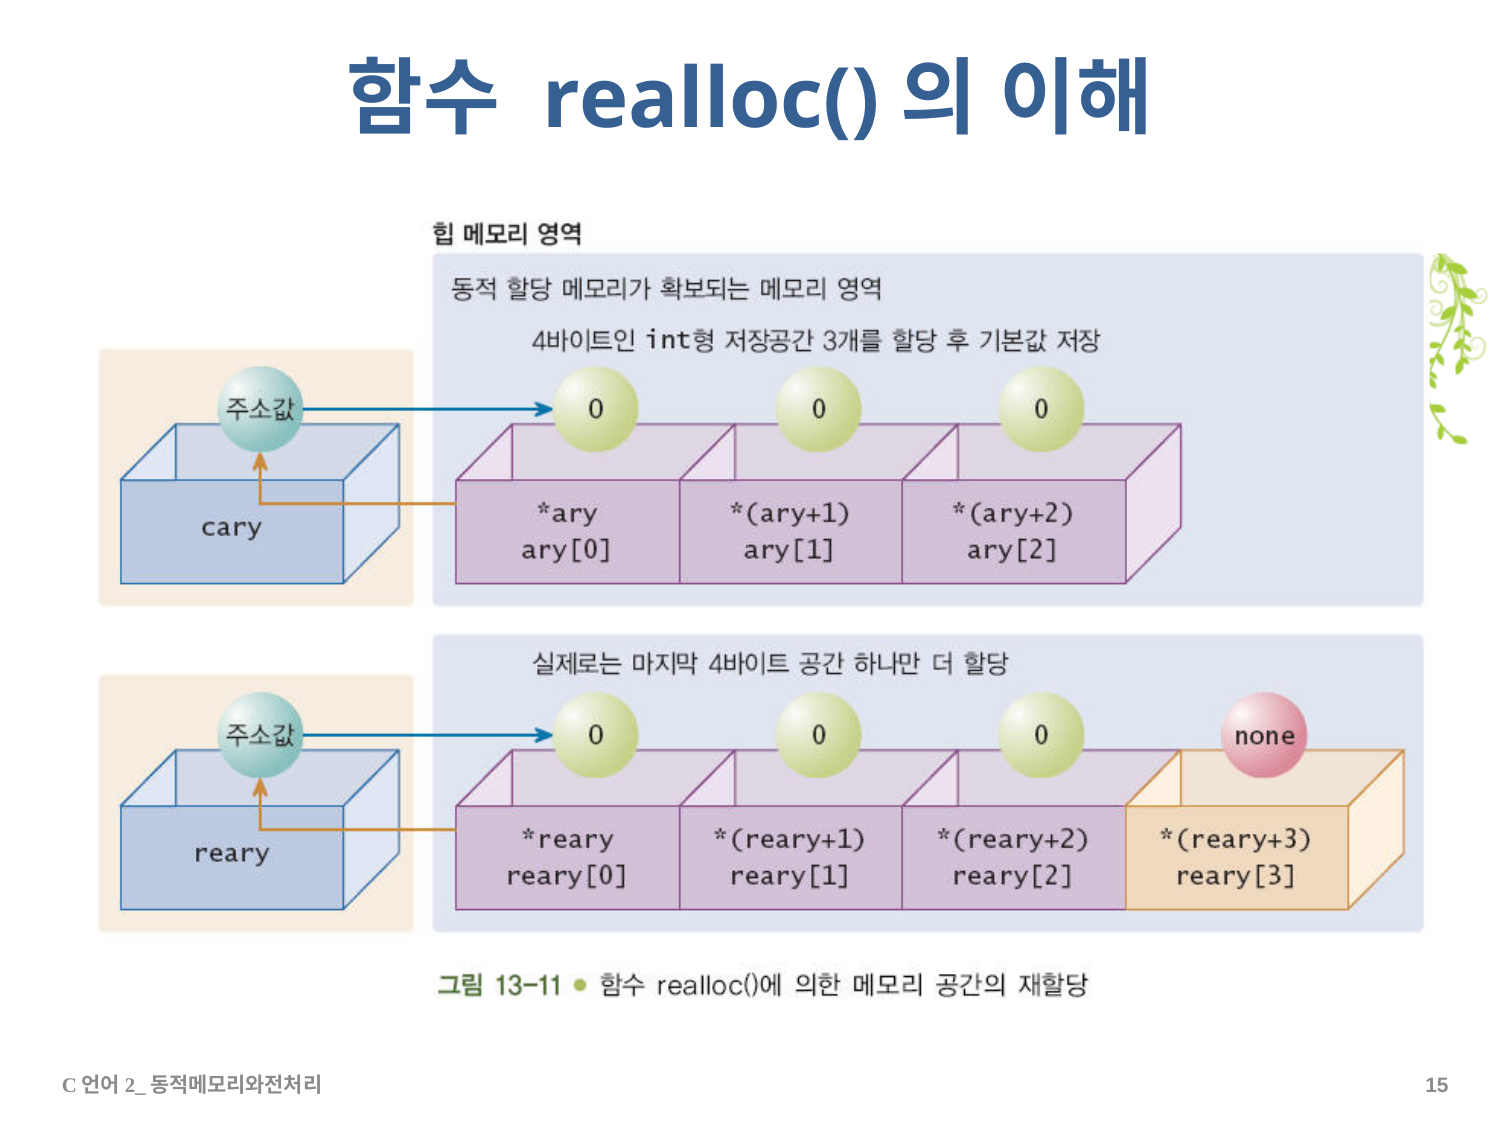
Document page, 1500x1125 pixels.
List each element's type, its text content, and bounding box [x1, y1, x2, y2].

slide_number 14 [1113, 1066, 1464, 1103]
footer C언어2_동적메모리와전처리 [46, 1066, 522, 1103]
title 함수 realloc()의 이해 [46, 23, 1454, 166]
picture [93, 198, 1500, 1002]
